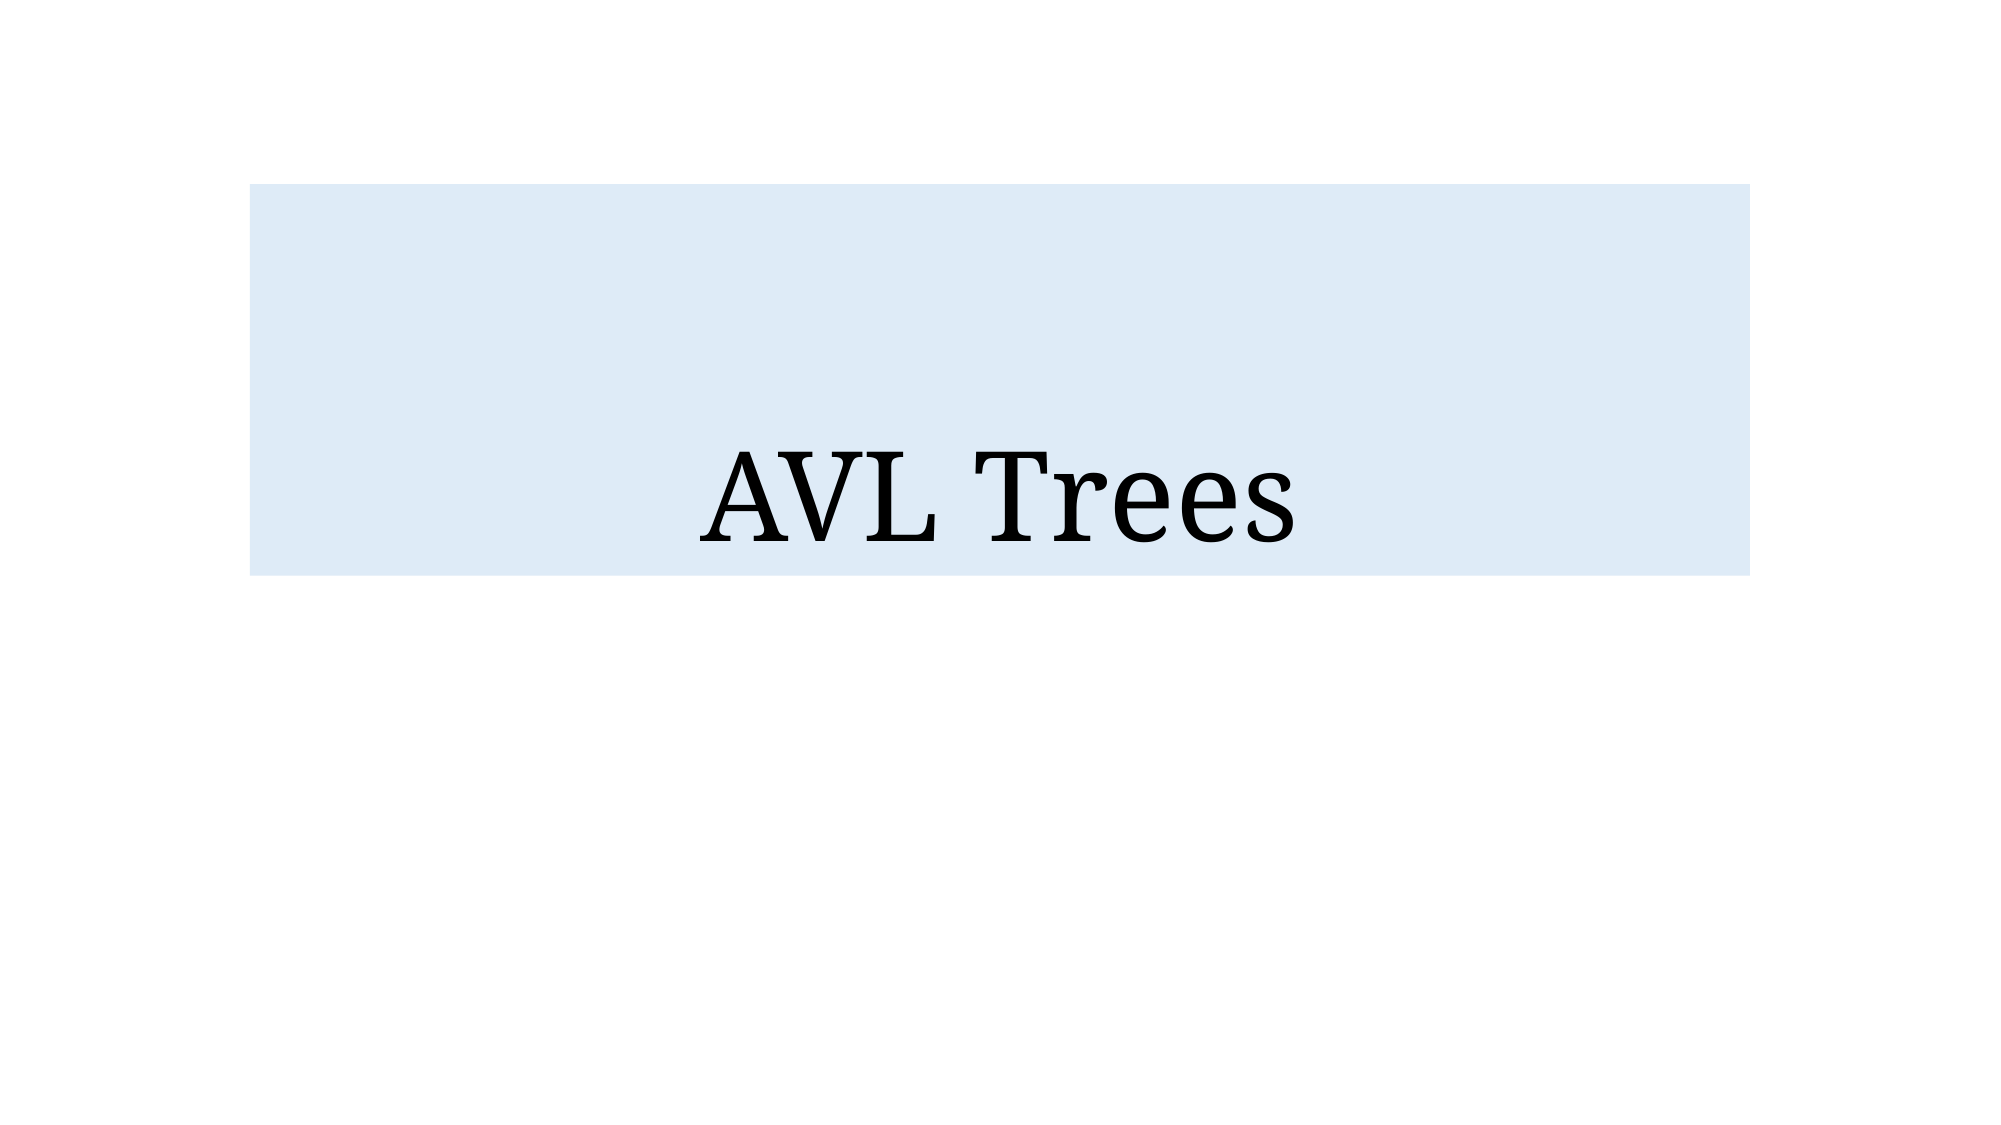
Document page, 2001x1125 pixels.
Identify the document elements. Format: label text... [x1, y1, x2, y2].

title AVL Trees [249, 184, 1750, 576]
